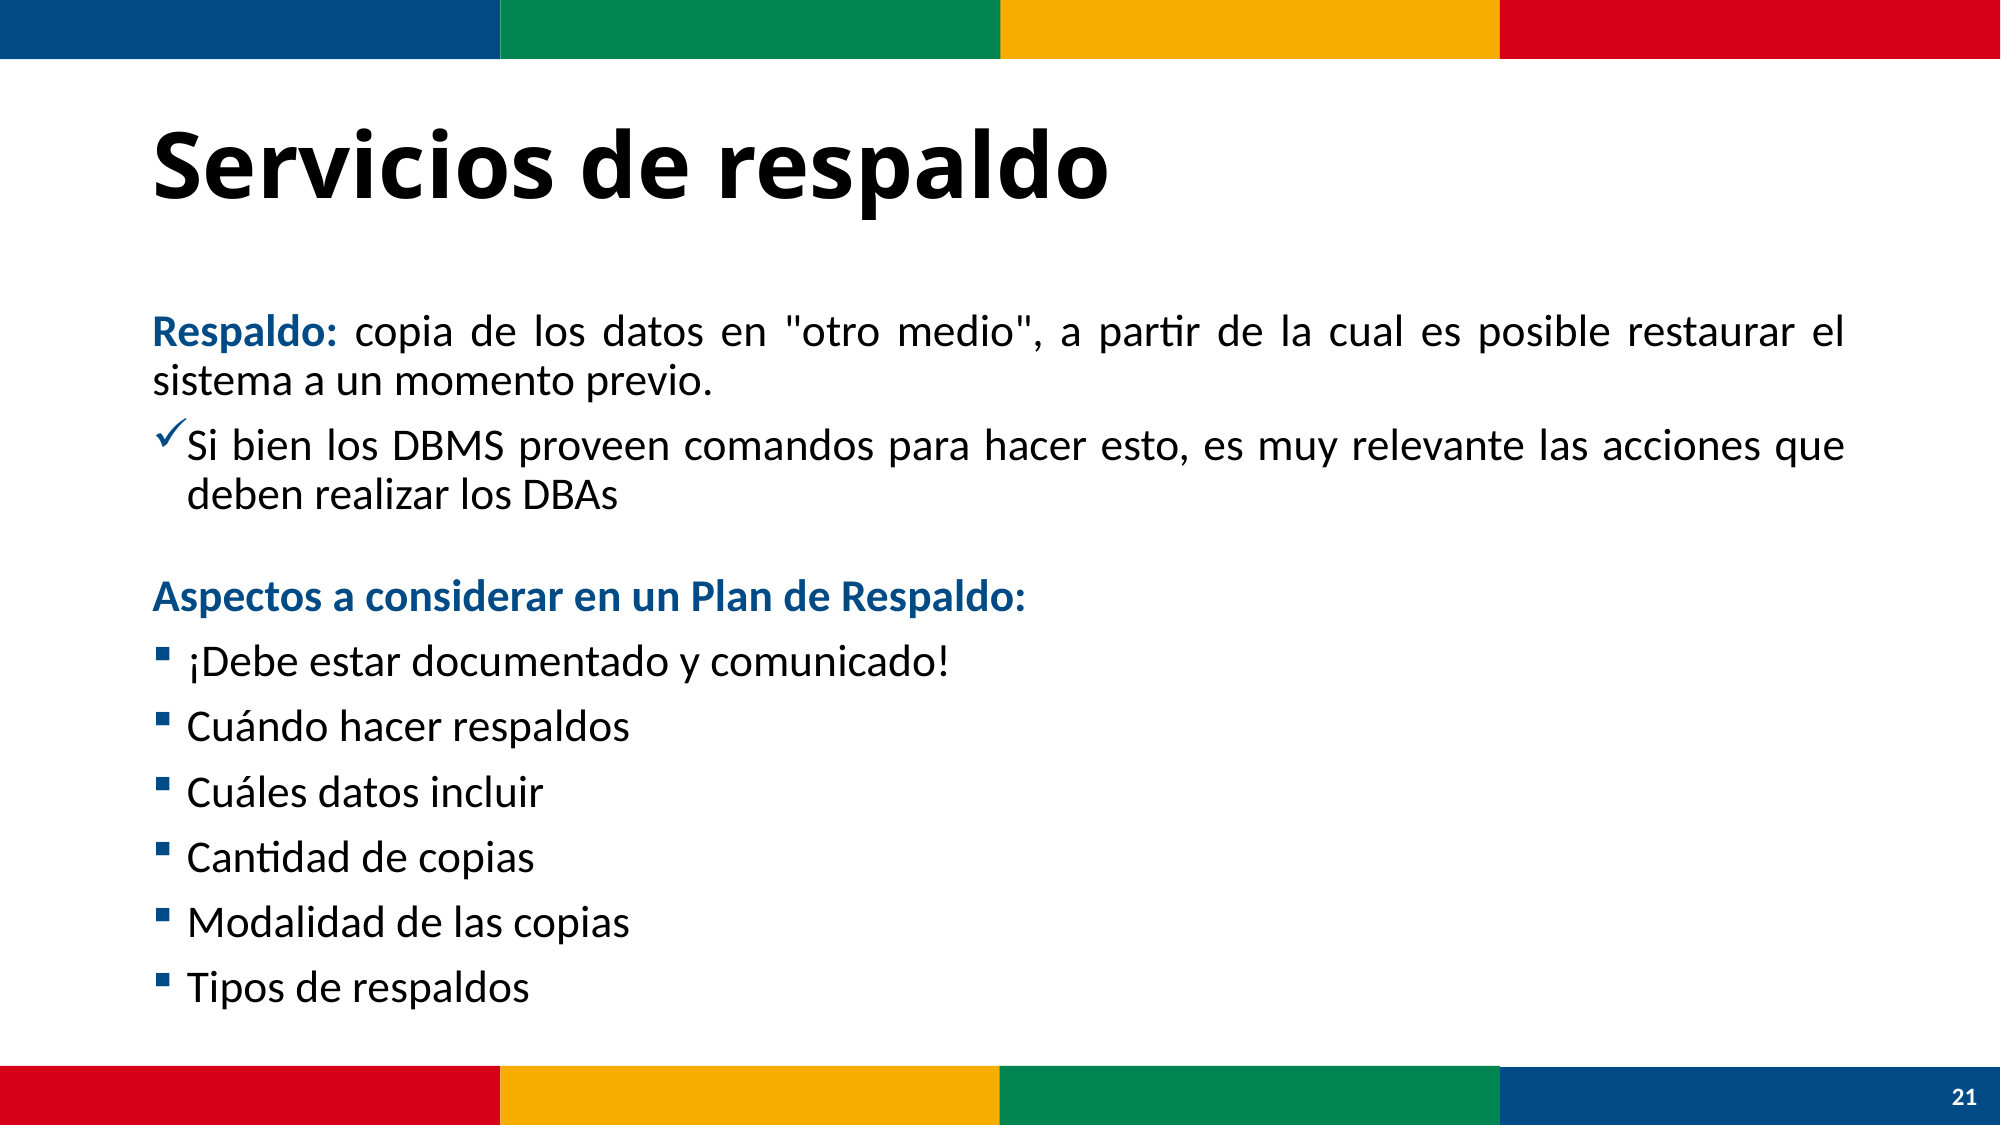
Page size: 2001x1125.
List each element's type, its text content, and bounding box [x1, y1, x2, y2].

title Servicios de respaldo [137, 59, 1863, 278]
slide_number 21 [1930, 1065, 2000, 1125]
list Respaldo: copia de los datos en "otro medio", a partir de la cual es posible restaurar el sistema a un momento previo. Si bien los DBMS proveen comandos para hacer esto, es muy relevante las acciones que deben realizar los DBAs Aspectos a considerar en un Plan de Respaldo: ¡Debe estar documentado y comunicado! Cuándo hacer respaldos Cuáles datos incluir Cantidad de copias Modalidad de las copias Tipos de respaldos [137, 299, 1863, 1023]
